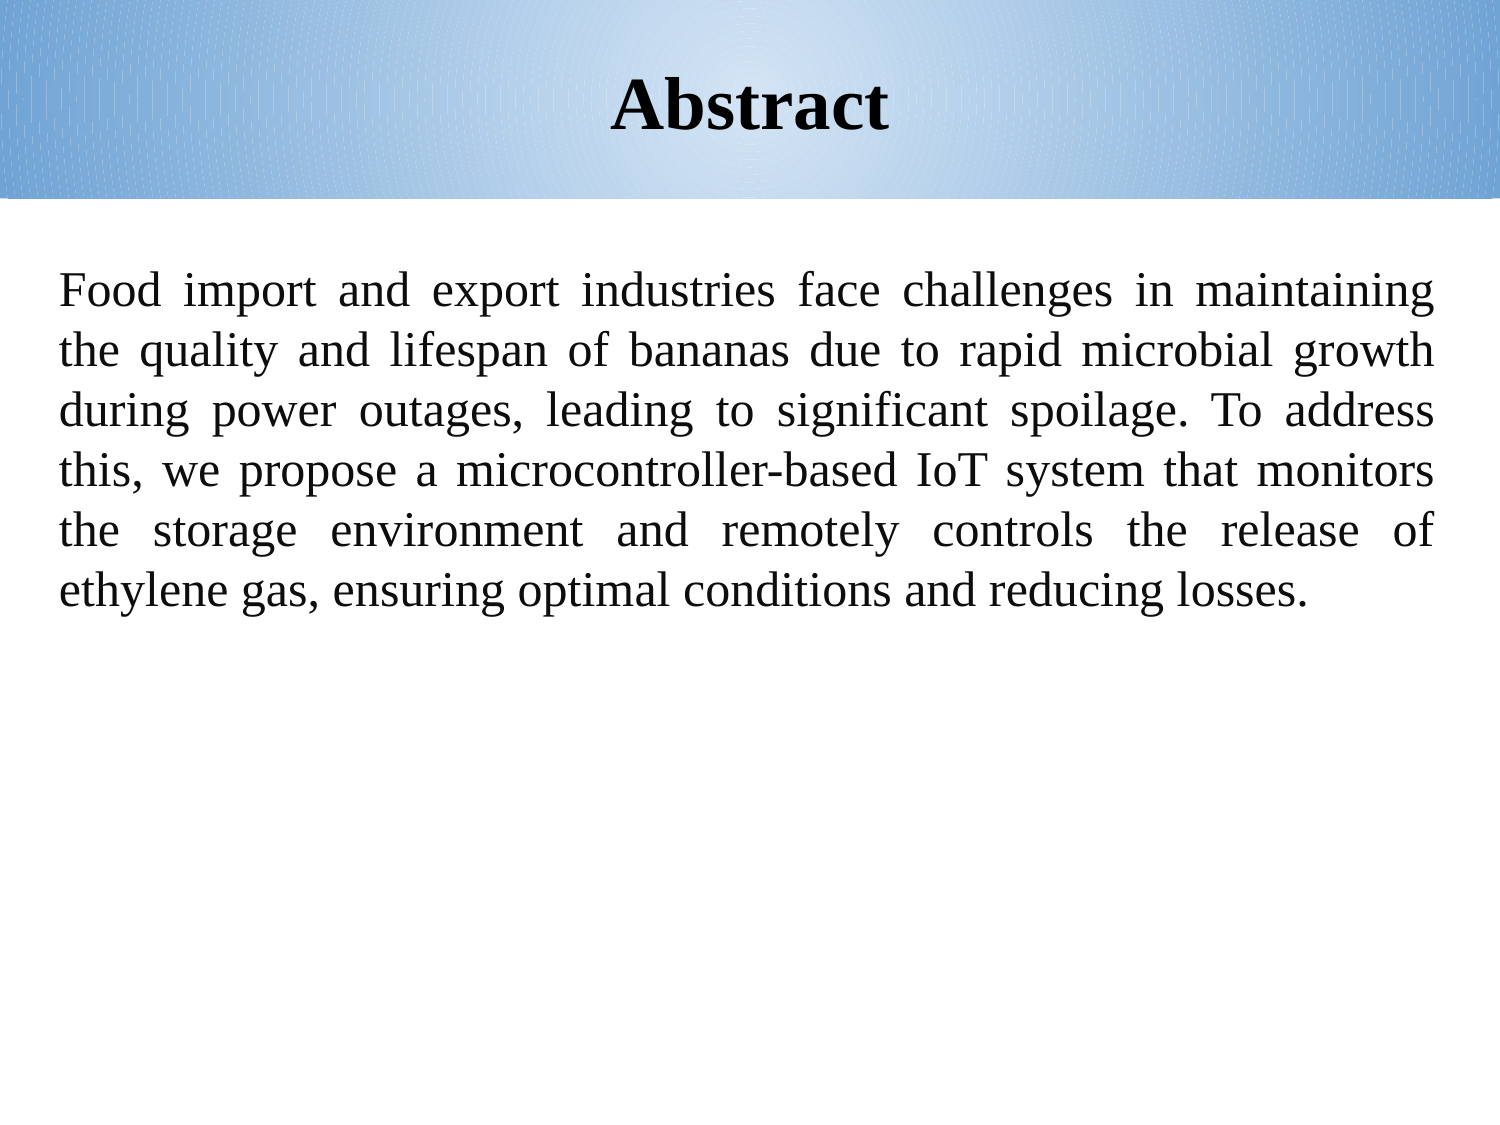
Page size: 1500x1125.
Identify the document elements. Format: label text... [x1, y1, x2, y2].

title Abstract [0, 0, 1500, 199]
subtitle Food import and export industries face challenges in maintaining the quality and lifespan of bananas due to rapid microbial growth during power outages, leading to significant spoilage. To address this, we propose a microcontroller-based IoT system that monitors the storage environment and remotely controls the release of ethylene gas, ensuring optimal conditions and reducing losses. [43, 248, 1451, 1022]
